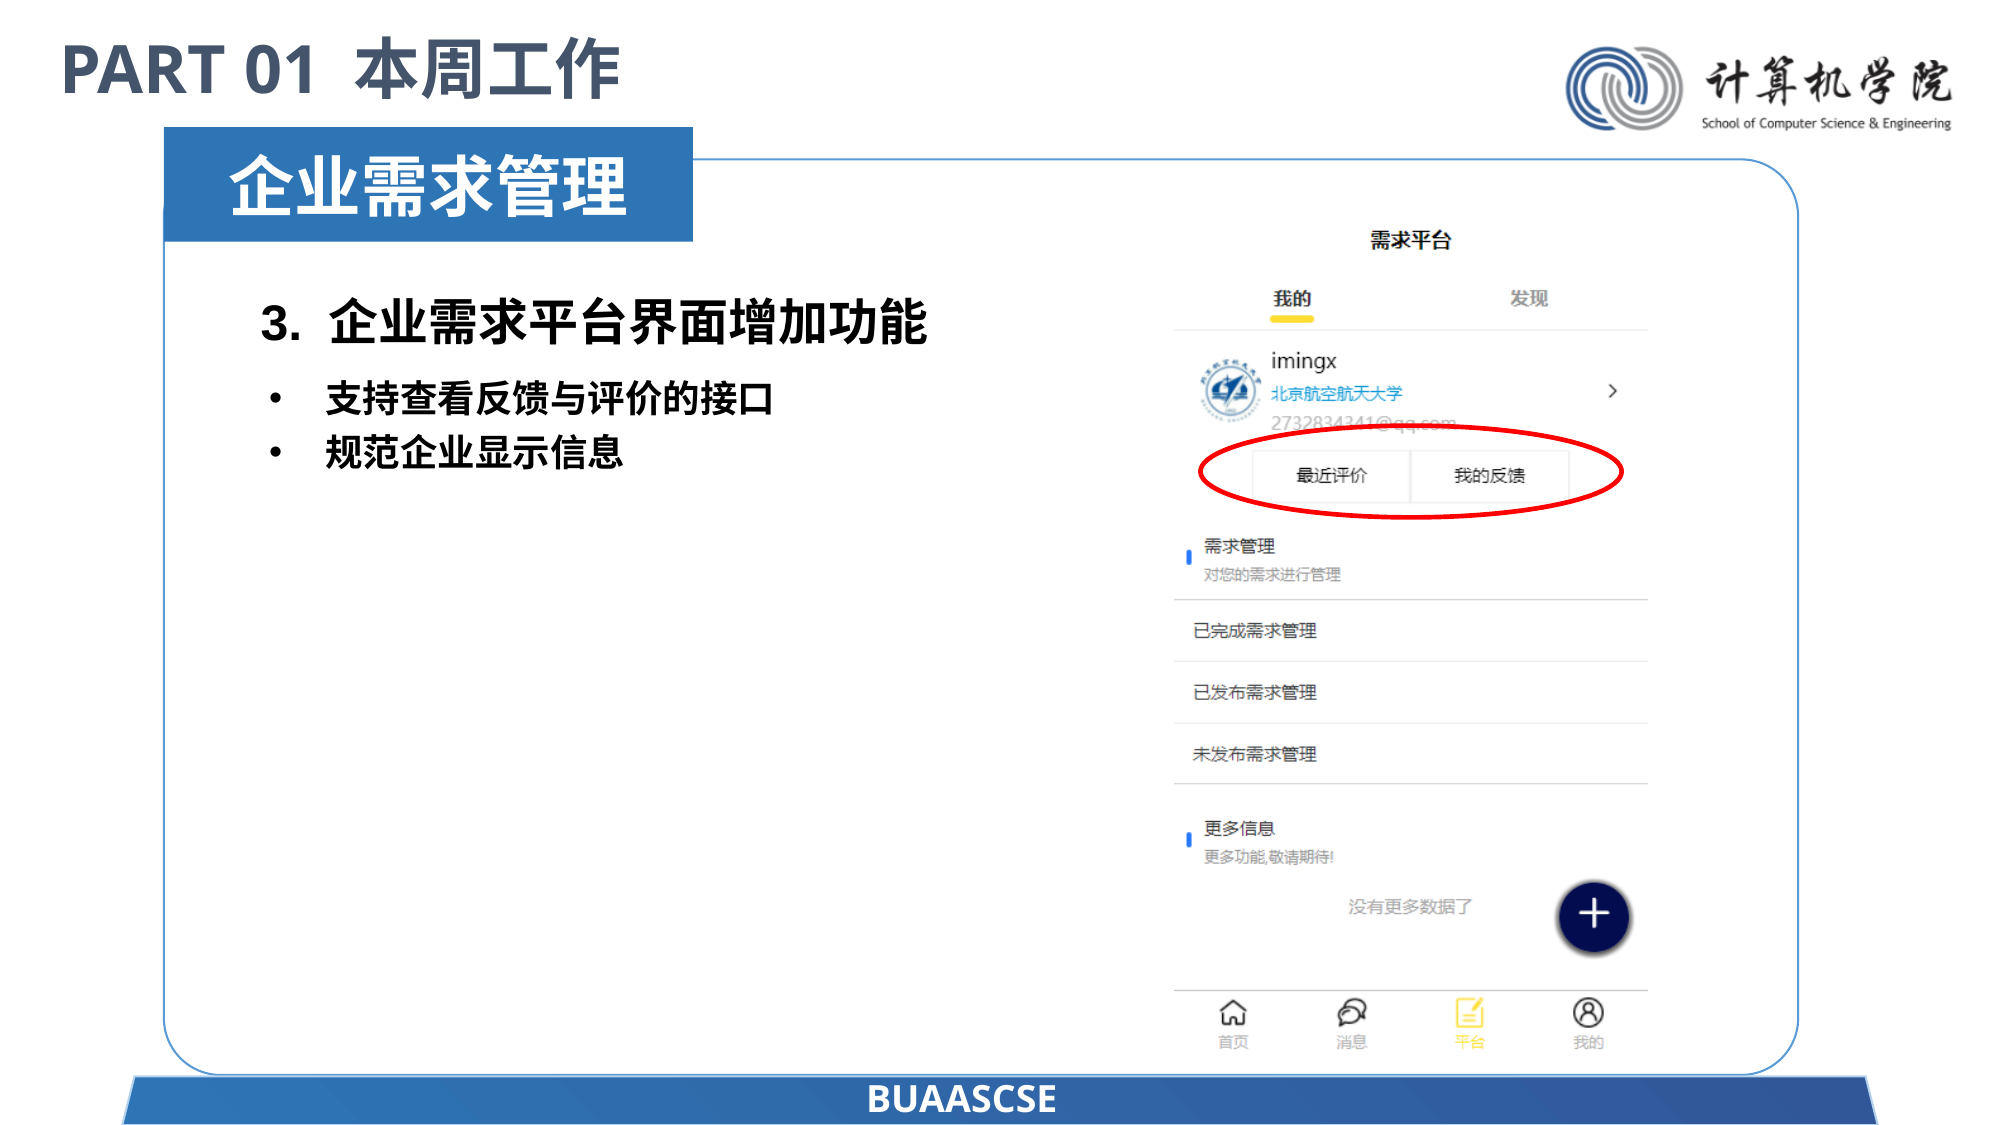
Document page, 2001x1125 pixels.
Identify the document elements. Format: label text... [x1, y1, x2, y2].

text_box PART 01 本周工作 [44, 19, 682, 115]
picture [1174, 212, 1648, 1053]
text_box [163, 127, 1799, 1075]
text_box [121, 1075, 851, 1125]
text_box BUAASCSE [851, 1075, 1149, 1125]
picture [1556, 39, 1963, 140]
text_box [1149, 1075, 1879, 1125]
